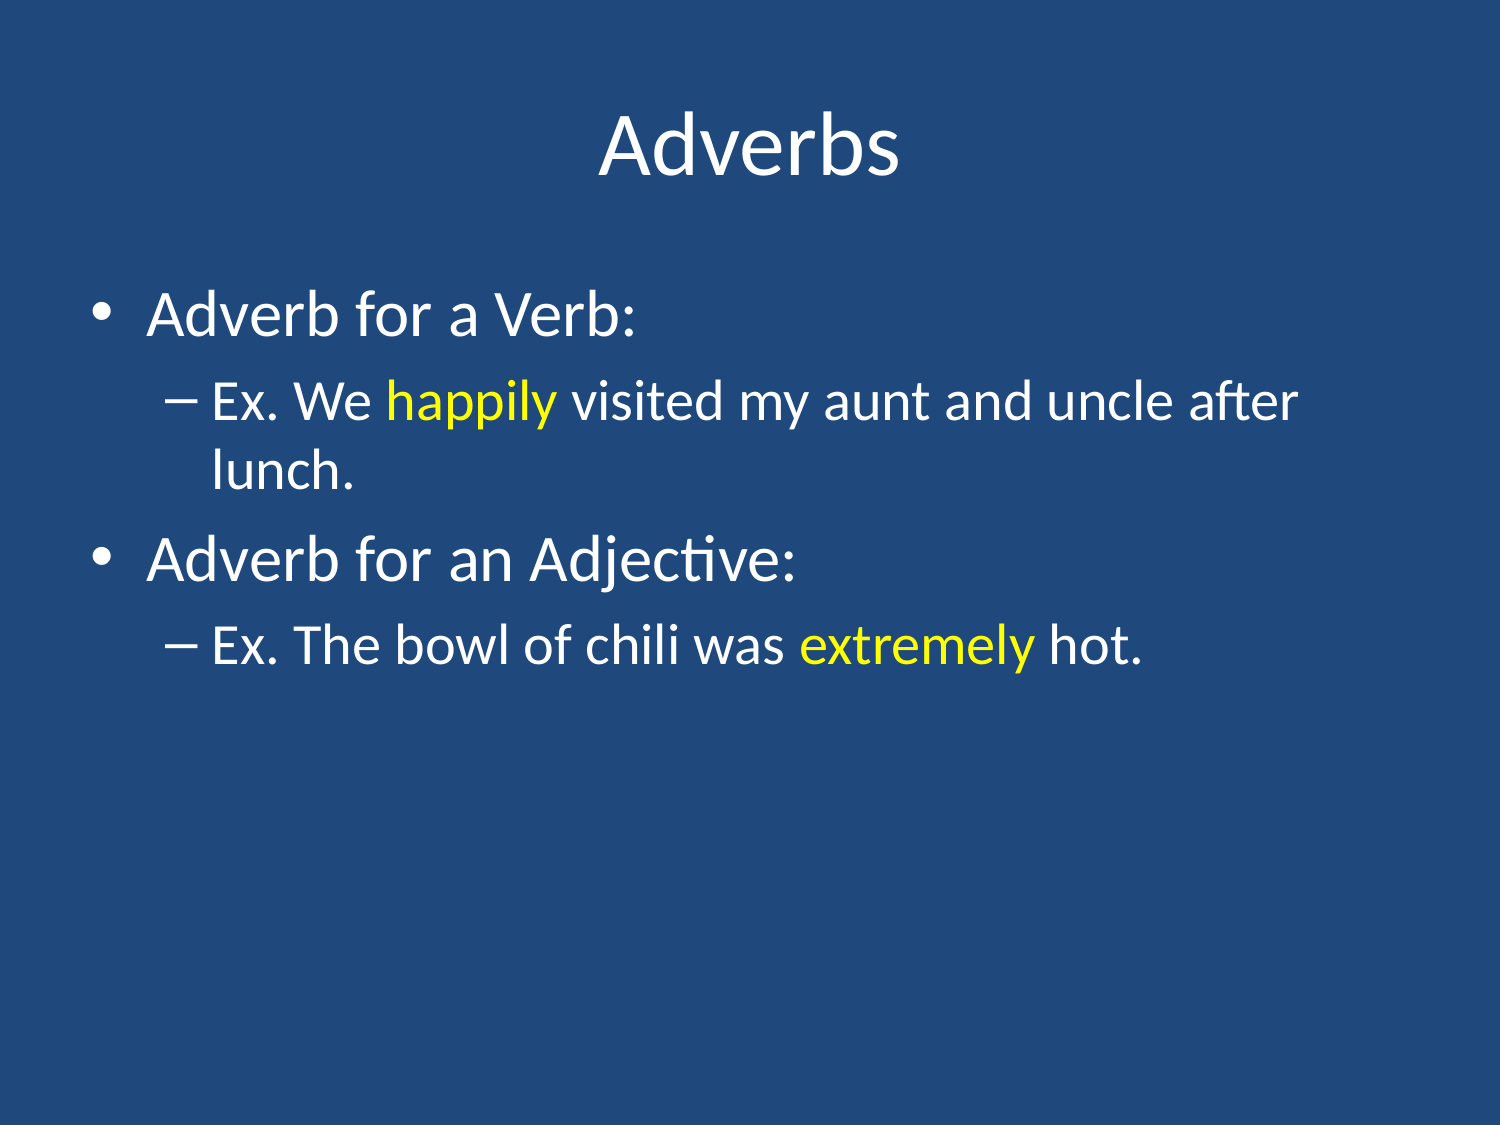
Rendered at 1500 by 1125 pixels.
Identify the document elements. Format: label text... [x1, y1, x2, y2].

title Adverbs [75, 45, 1425, 233]
list Adverb for a Verb: Ex. We happily visited my aunt and uncle after lunch. Adverb for an Adjective: Ex. The bowl of chili was extremely hot. [75, 262, 1425, 1005]
